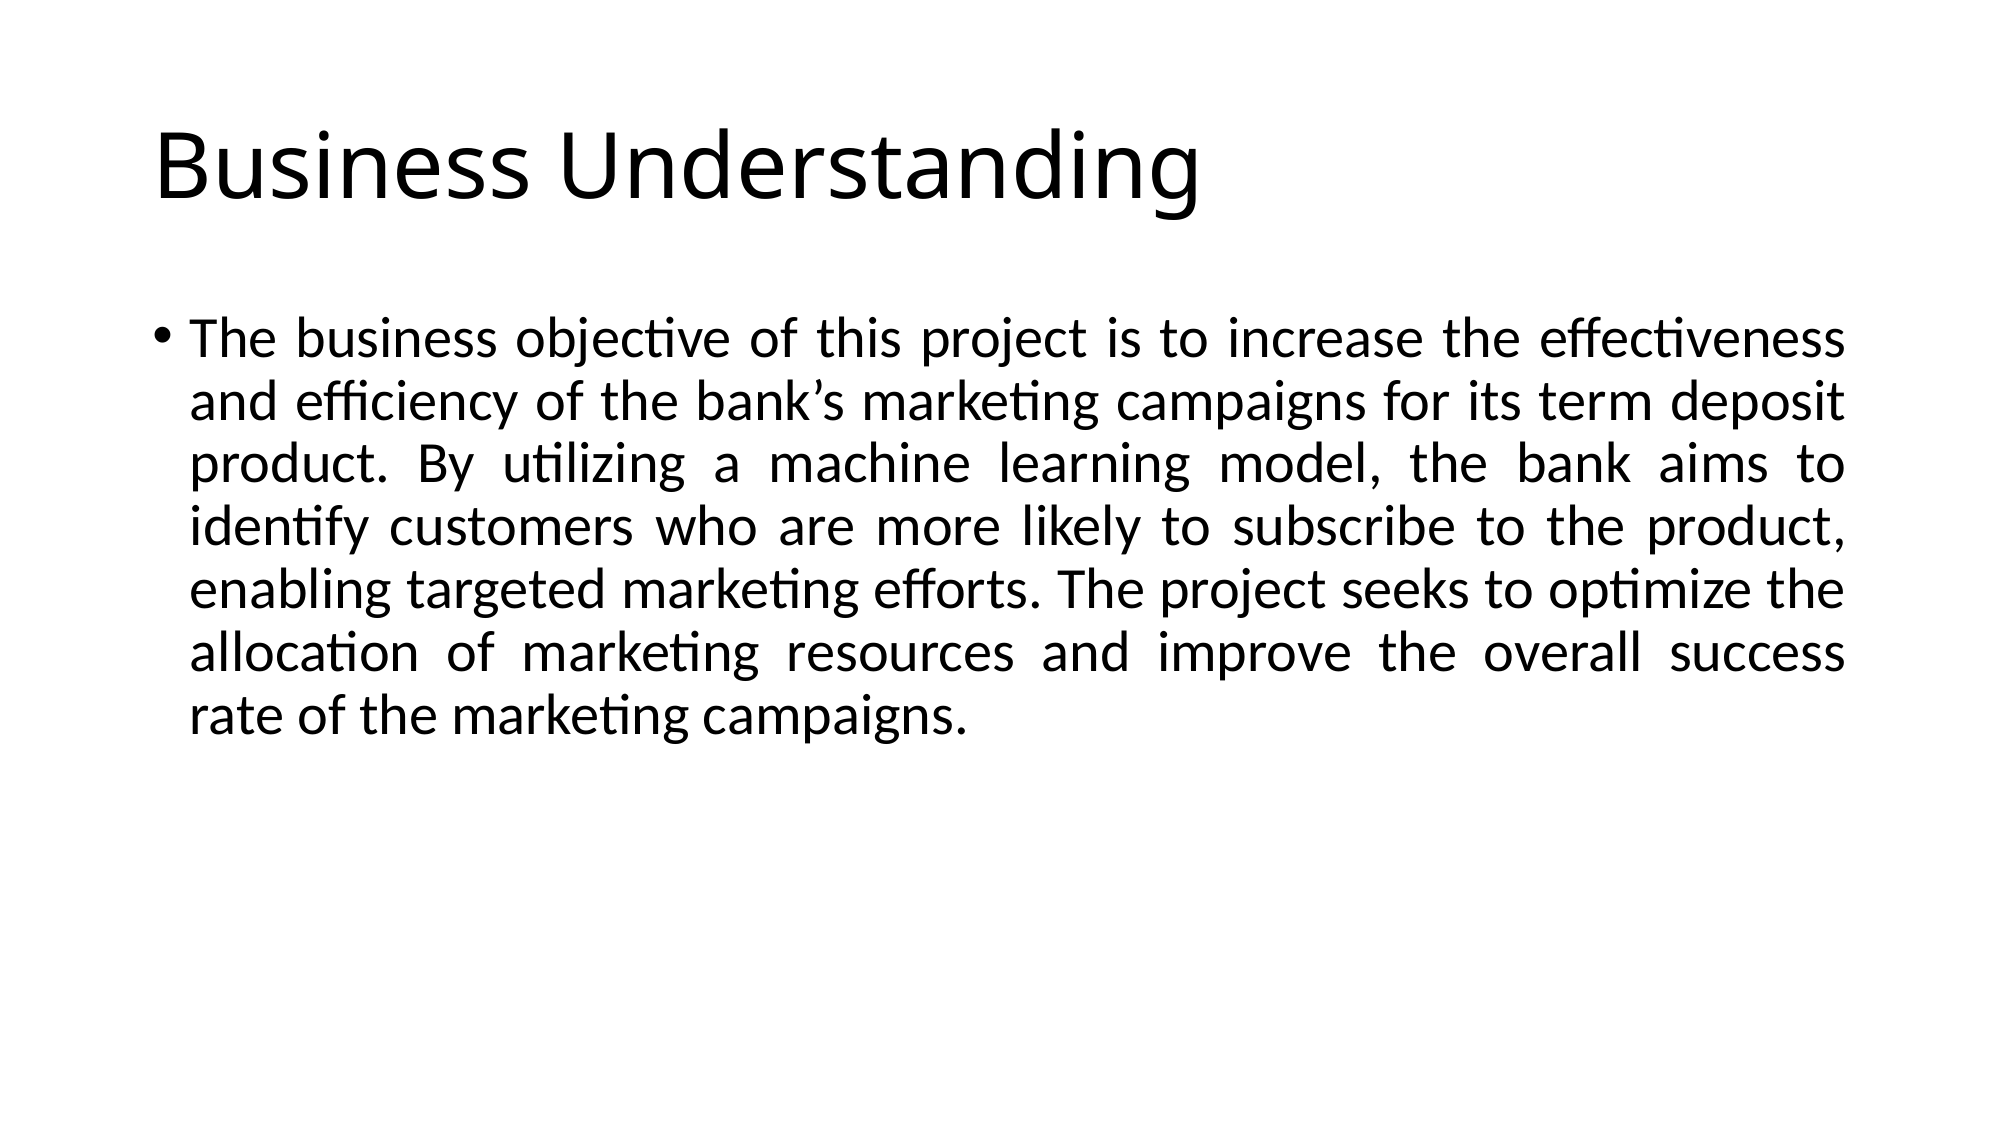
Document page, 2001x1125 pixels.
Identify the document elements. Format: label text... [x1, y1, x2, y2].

list The business objective of this project is to increase the effectiveness and efficiency of the bank’s marketing campaigns for its term deposit product. By utilizing a machine learning model, the bank aims to identify customers who are more likely to subscribe to the product, enabling targeted marketing efforts. The project seeks to optimize the allocation of marketing resources and improve the overall success rate of the marketing campaigns. [137, 299, 1863, 1014]
title Business Understanding [137, 59, 1863, 278]
